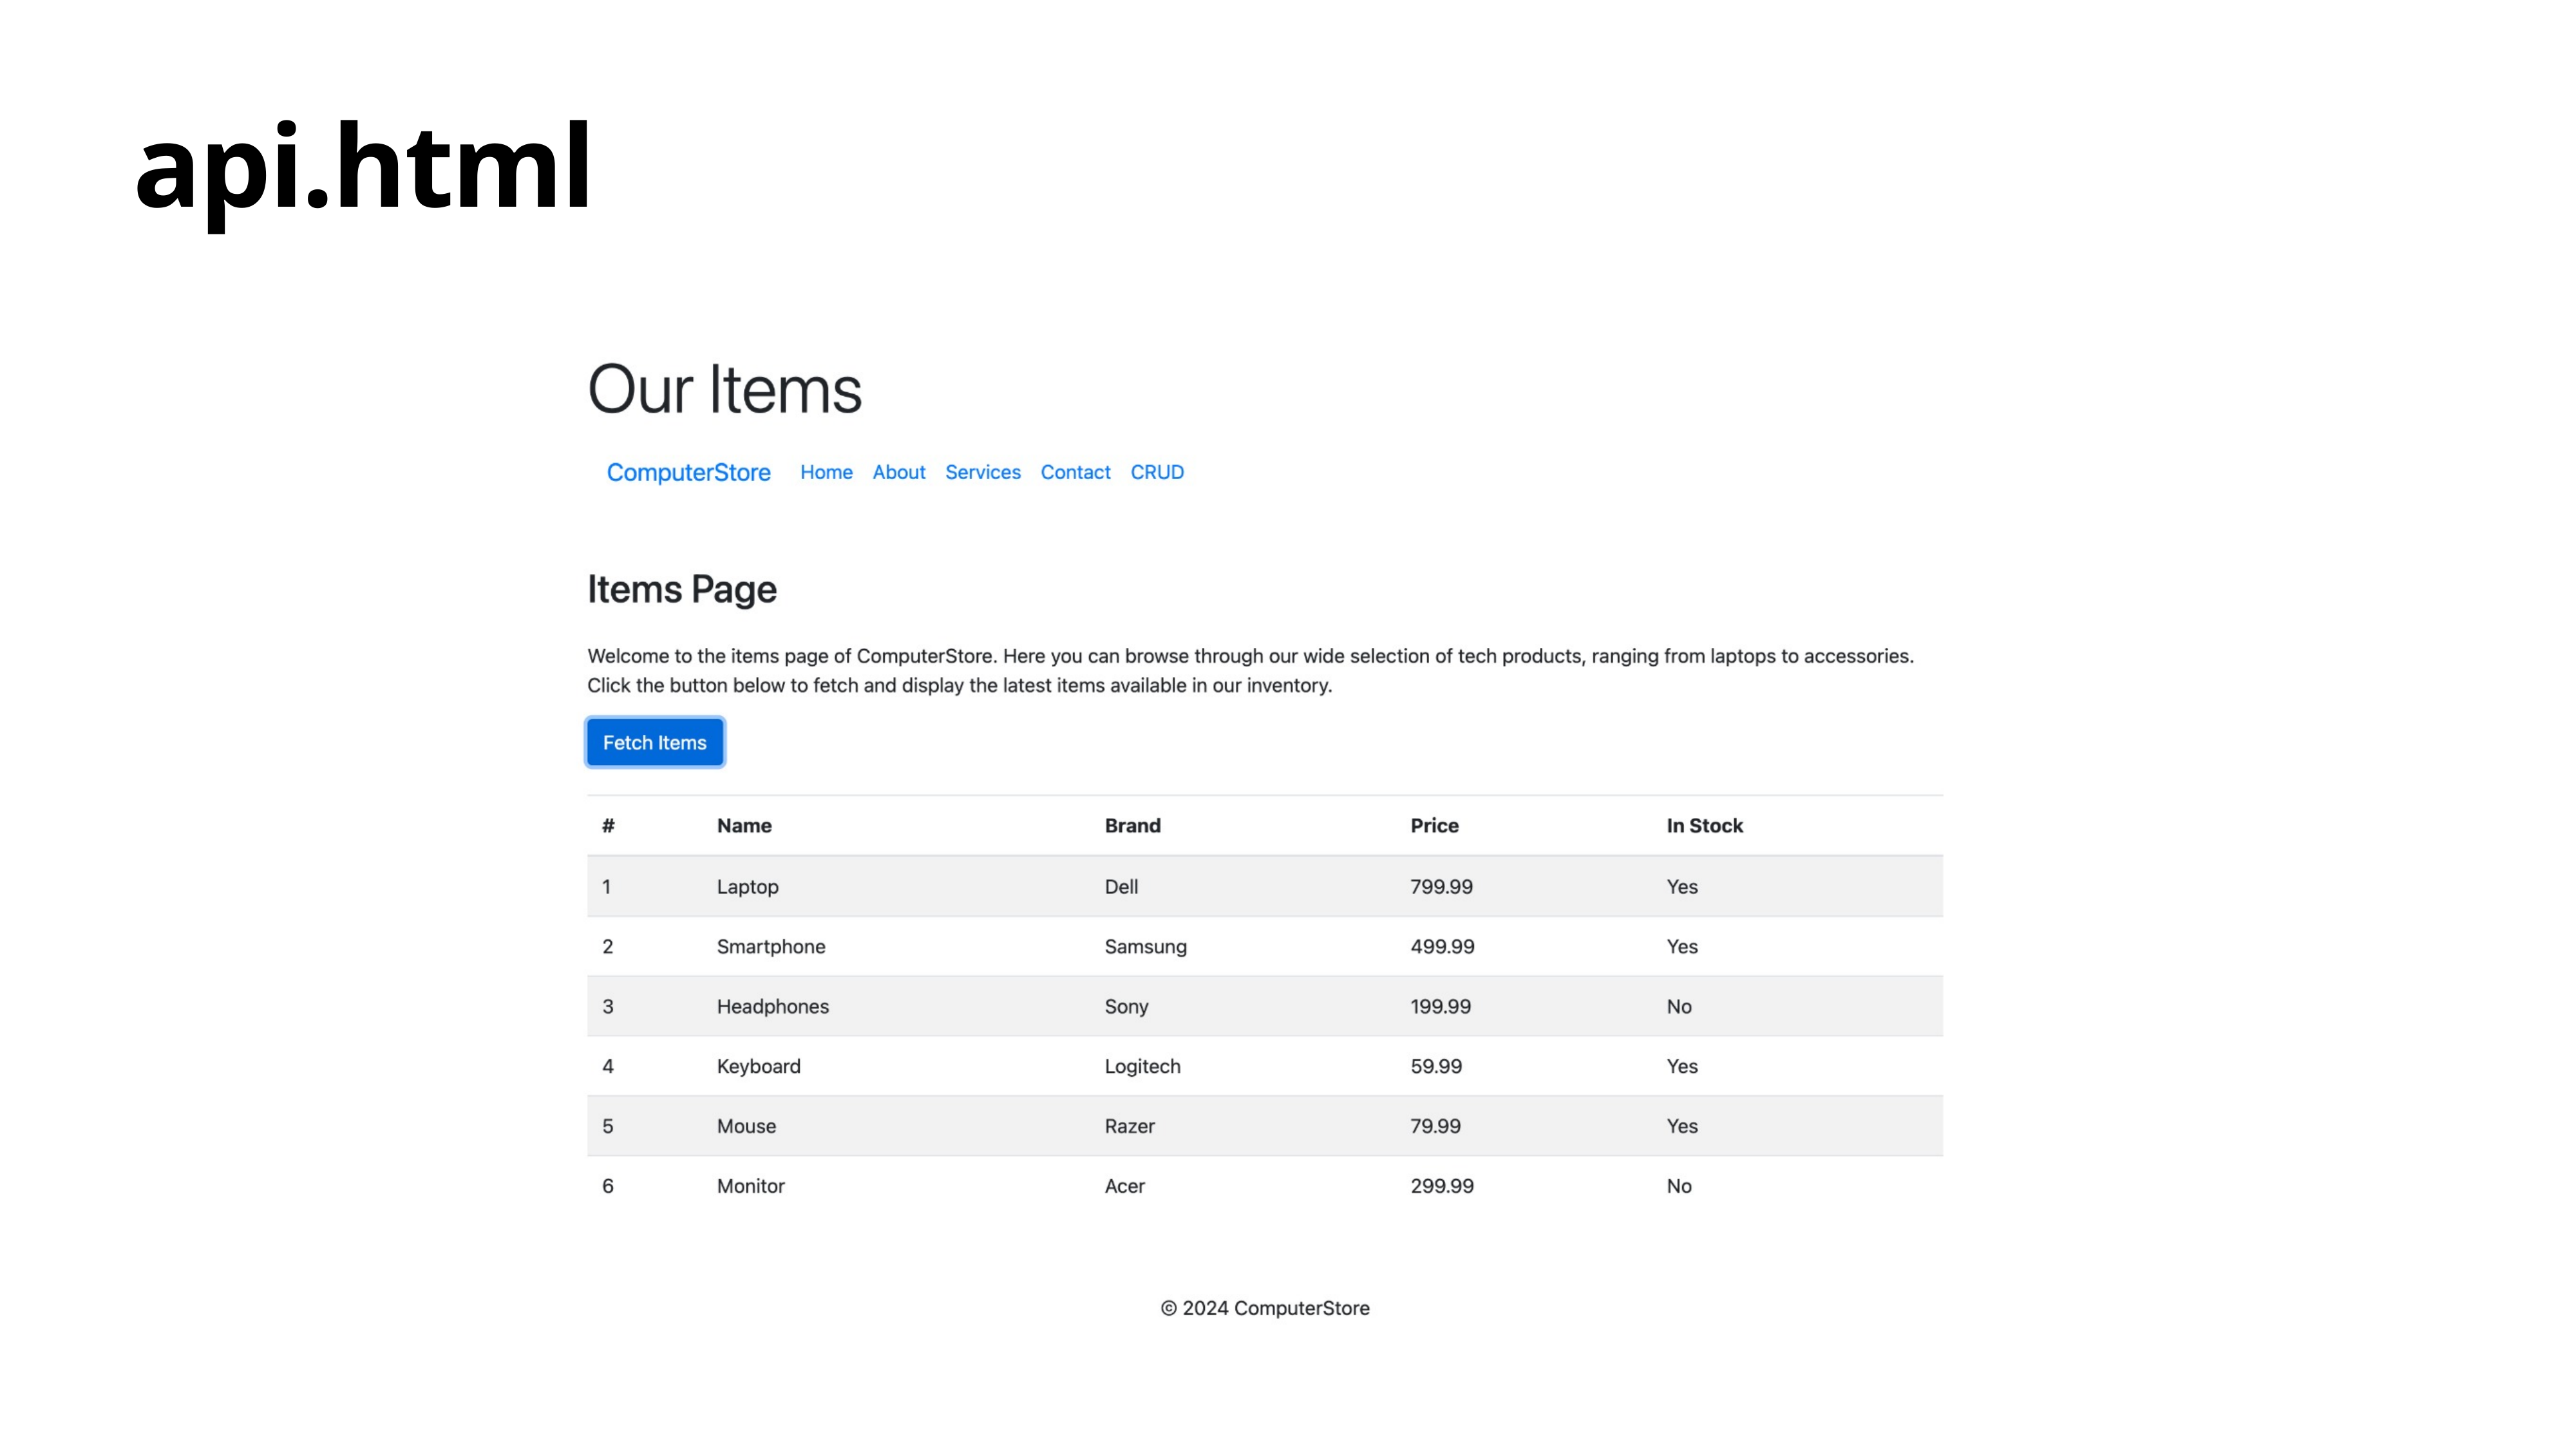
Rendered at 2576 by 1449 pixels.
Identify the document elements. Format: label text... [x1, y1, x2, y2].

title api.html [127, 113, 2449, 266]
picture [545, 350, 2057, 1447]
